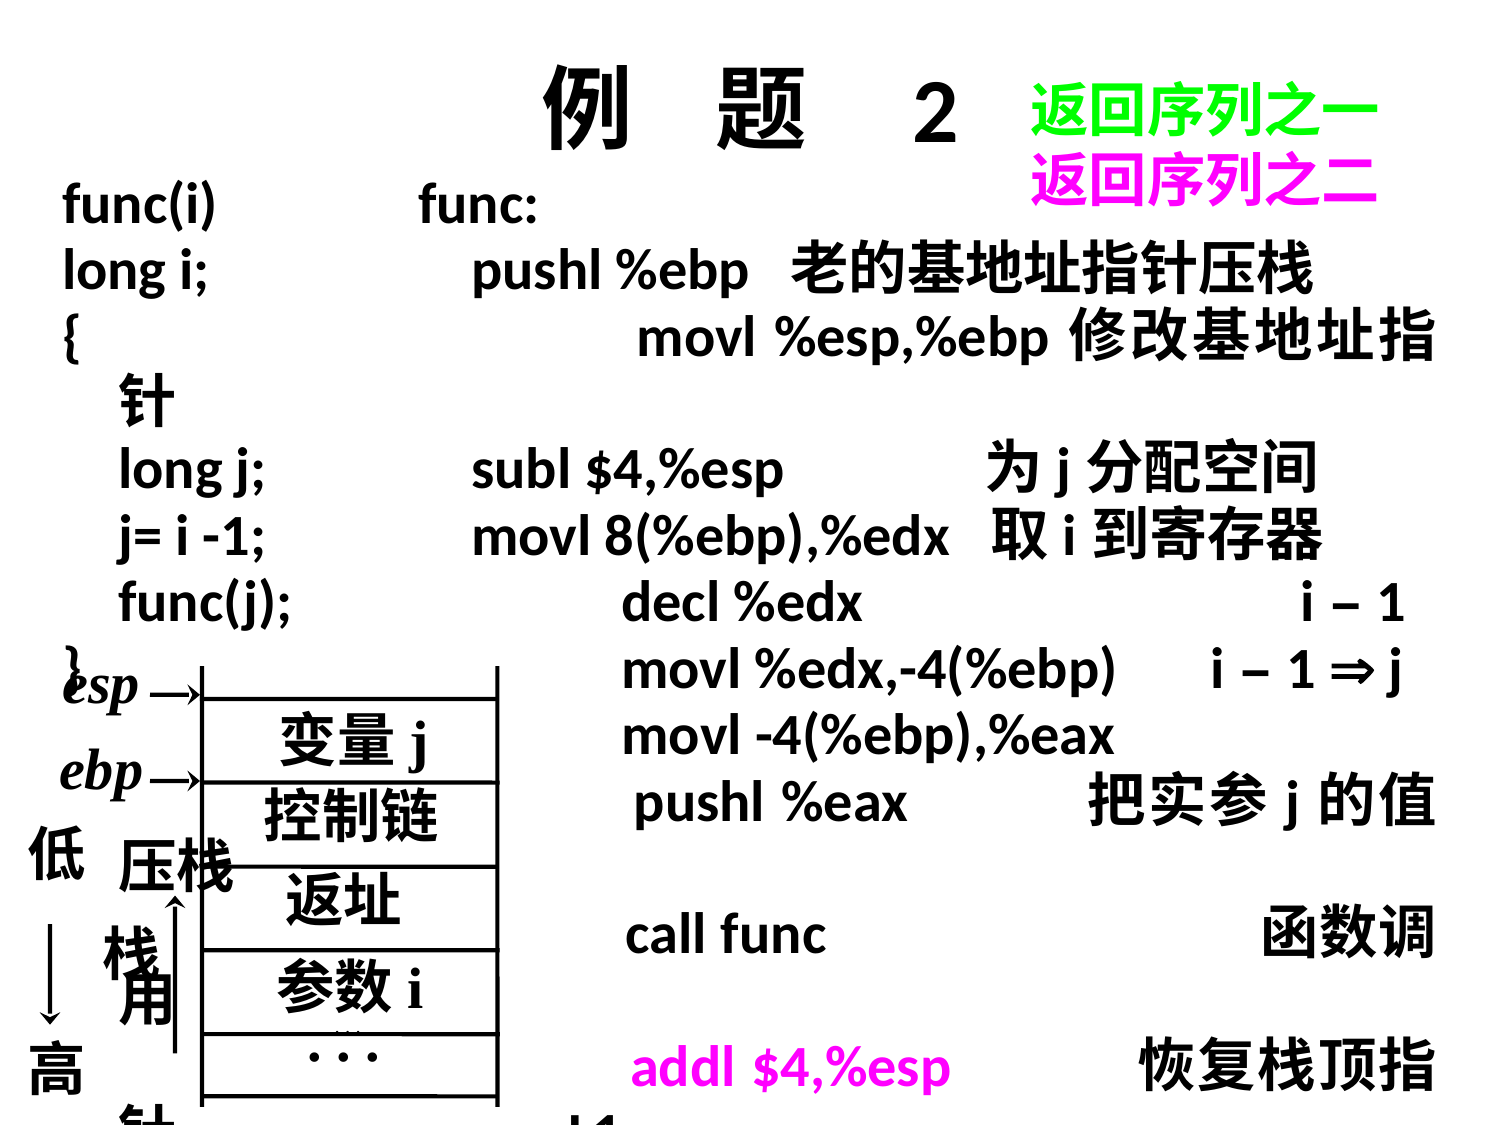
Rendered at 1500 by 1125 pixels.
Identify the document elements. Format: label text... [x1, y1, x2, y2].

title 例 题 2 [24, 37, 1475, 175]
list func(i) func: long i; pushl %ebp 老的基地址指针压栈 { movl %esp,%ebp修改基地址指针 long j; subl $4,%esp 为j分配空间 j= i -1; movl 8(%ebp),%edx 取i到寄存器 func(j); decl %edx i – 1 } movl %edx,-4(%ebp) i – 1  j movl -4(%ebp),%eax pushl %eax 把实参j的值压栈 call func 函数调用 addl $4,%esp 恢复栈顶指针 L1: leave 即 mov ebp, esp; pop ebp ret 即 pop eip(下条指令地址） [47, 162, 1452, 1125]
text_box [0, 637, 501, 1125]
text_box 返回序列之一 返回序列之二 [1015, 67, 1407, 218]
